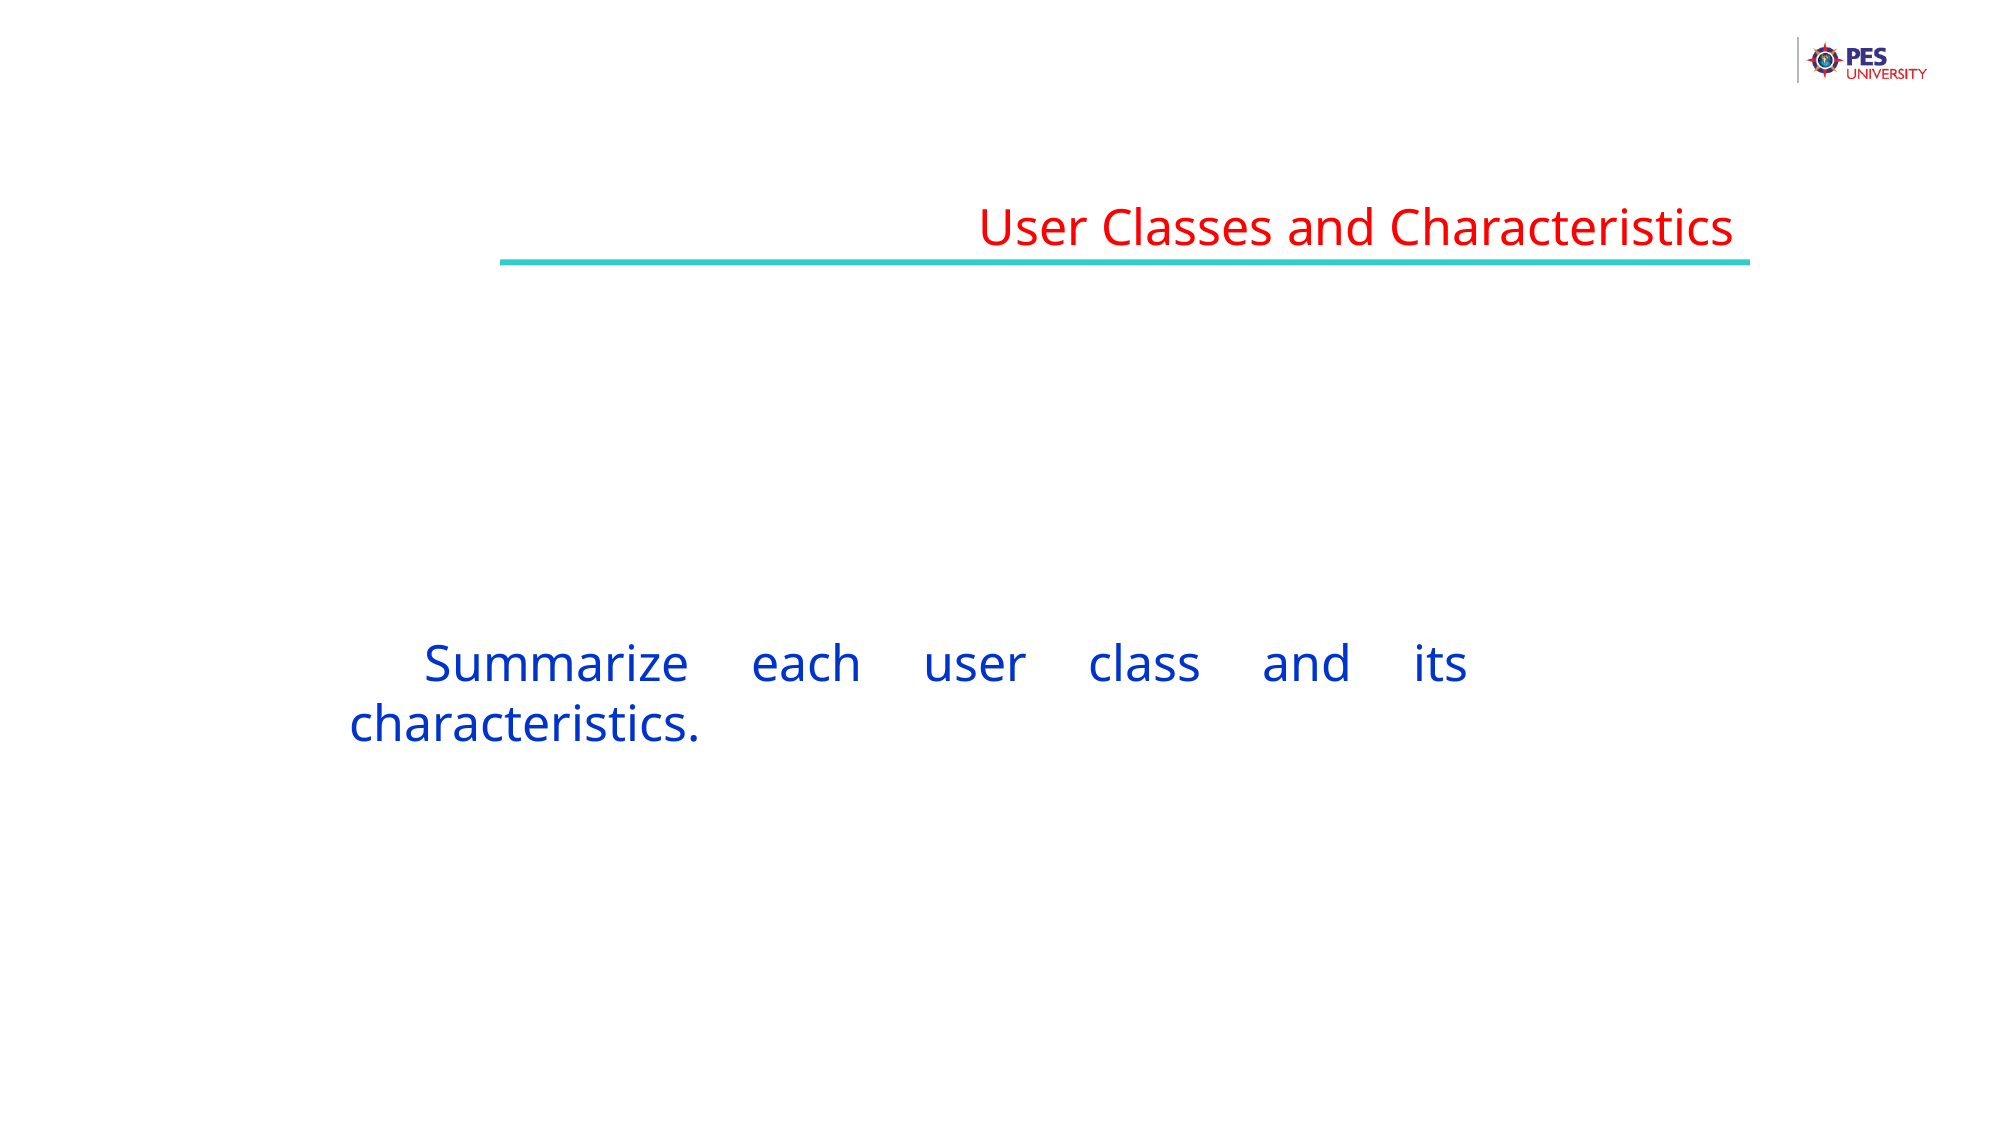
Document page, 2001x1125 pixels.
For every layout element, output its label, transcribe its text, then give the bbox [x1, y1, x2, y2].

text_box User Classes and Characteristics [474, 187, 1750, 264]
picture [1806, 41, 1927, 79]
text_box Summarize each user class and its characteristics. [334, 349, 1484, 963]
